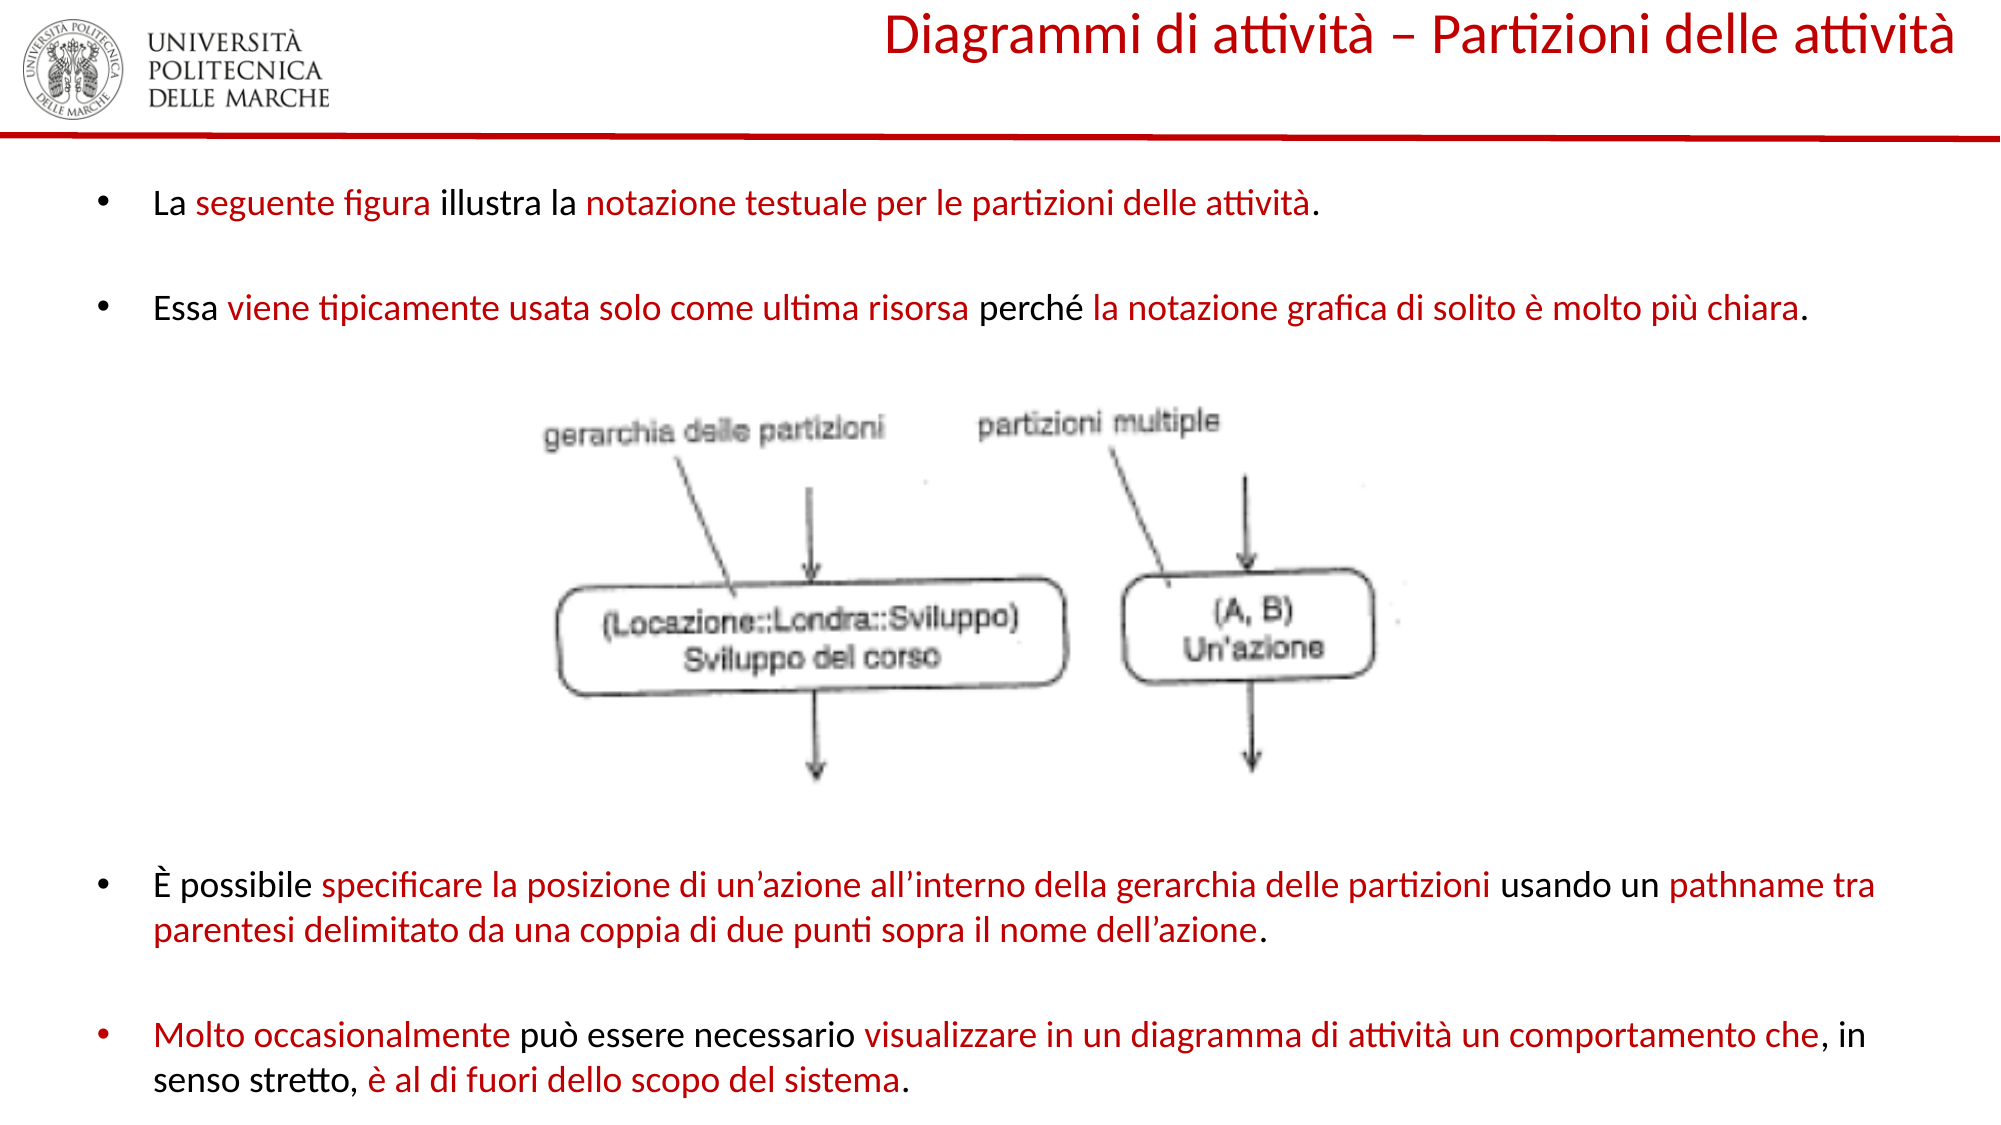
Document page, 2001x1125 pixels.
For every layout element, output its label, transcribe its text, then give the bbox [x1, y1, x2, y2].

picture [23, 17, 329, 122]
text_box La seguente figura illustra la notazione testuale per le partizioni delle attività. Essa viene tipicamente usata solo come ultima risorsa perché la notazione grafica di solito è molto più chiara. È possibile specificare la posizione di un’azione all’interno della gerarchia delle partizioni usando un pathname tra parentesi delimitato da una coppia di due punti sopra il nome dell’azione. Molto occasionalmente può essere necessario visualizzare in un diagramma di attività un comportamento che, in senso stretto, è al di fuori dello scopo del sistema. [82, 170, 1932, 1125]
text_box Diagrammi di attività – Partizioni delle attività [869, 0, 1972, 73]
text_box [0, 135, 2000, 139]
picture [519, 397, 1421, 796]
